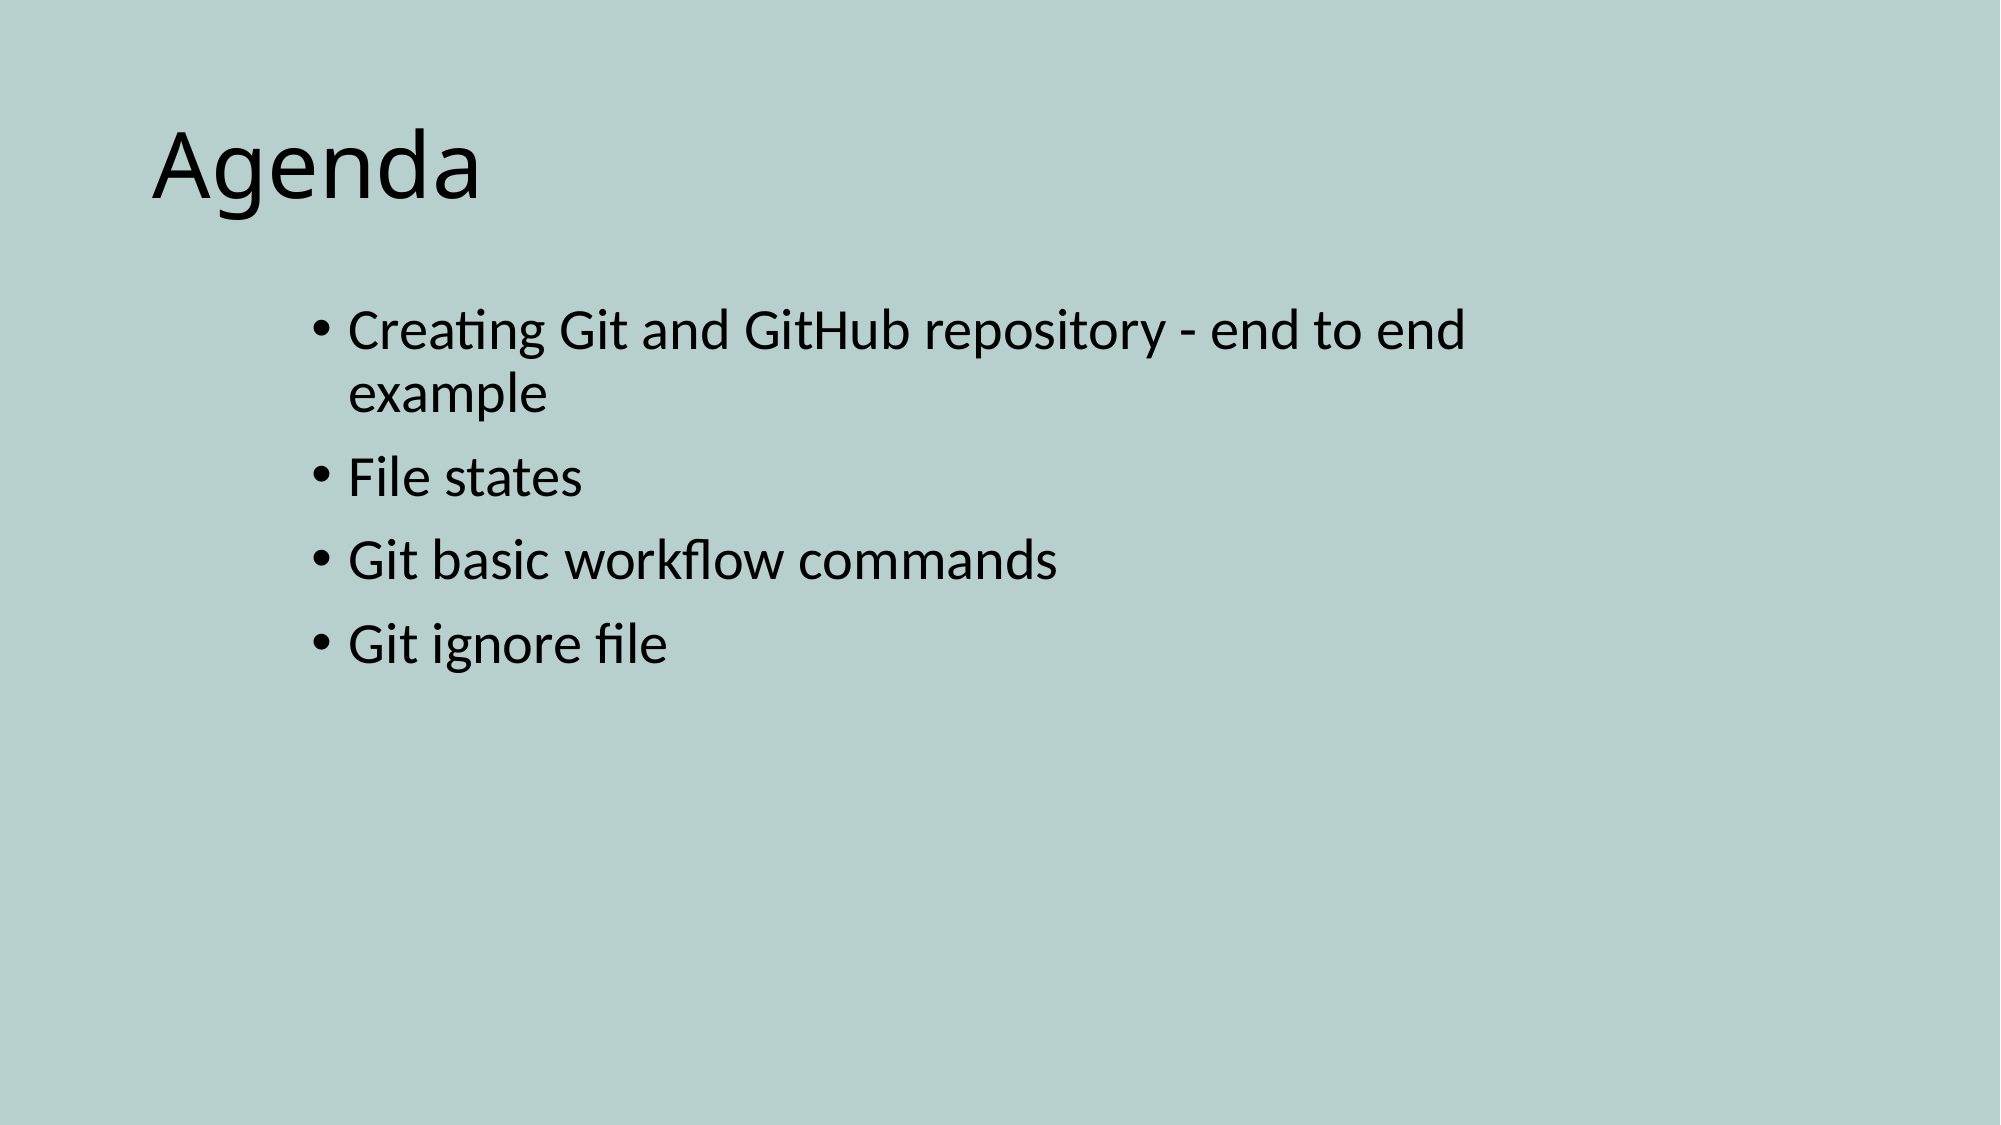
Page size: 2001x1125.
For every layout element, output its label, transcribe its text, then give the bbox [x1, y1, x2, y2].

list Creating Git and GitHub repository - end to end example File states Git basic workflow commands Git ignore file [296, 291, 1659, 896]
title Agenda [137, 59, 1863, 278]
